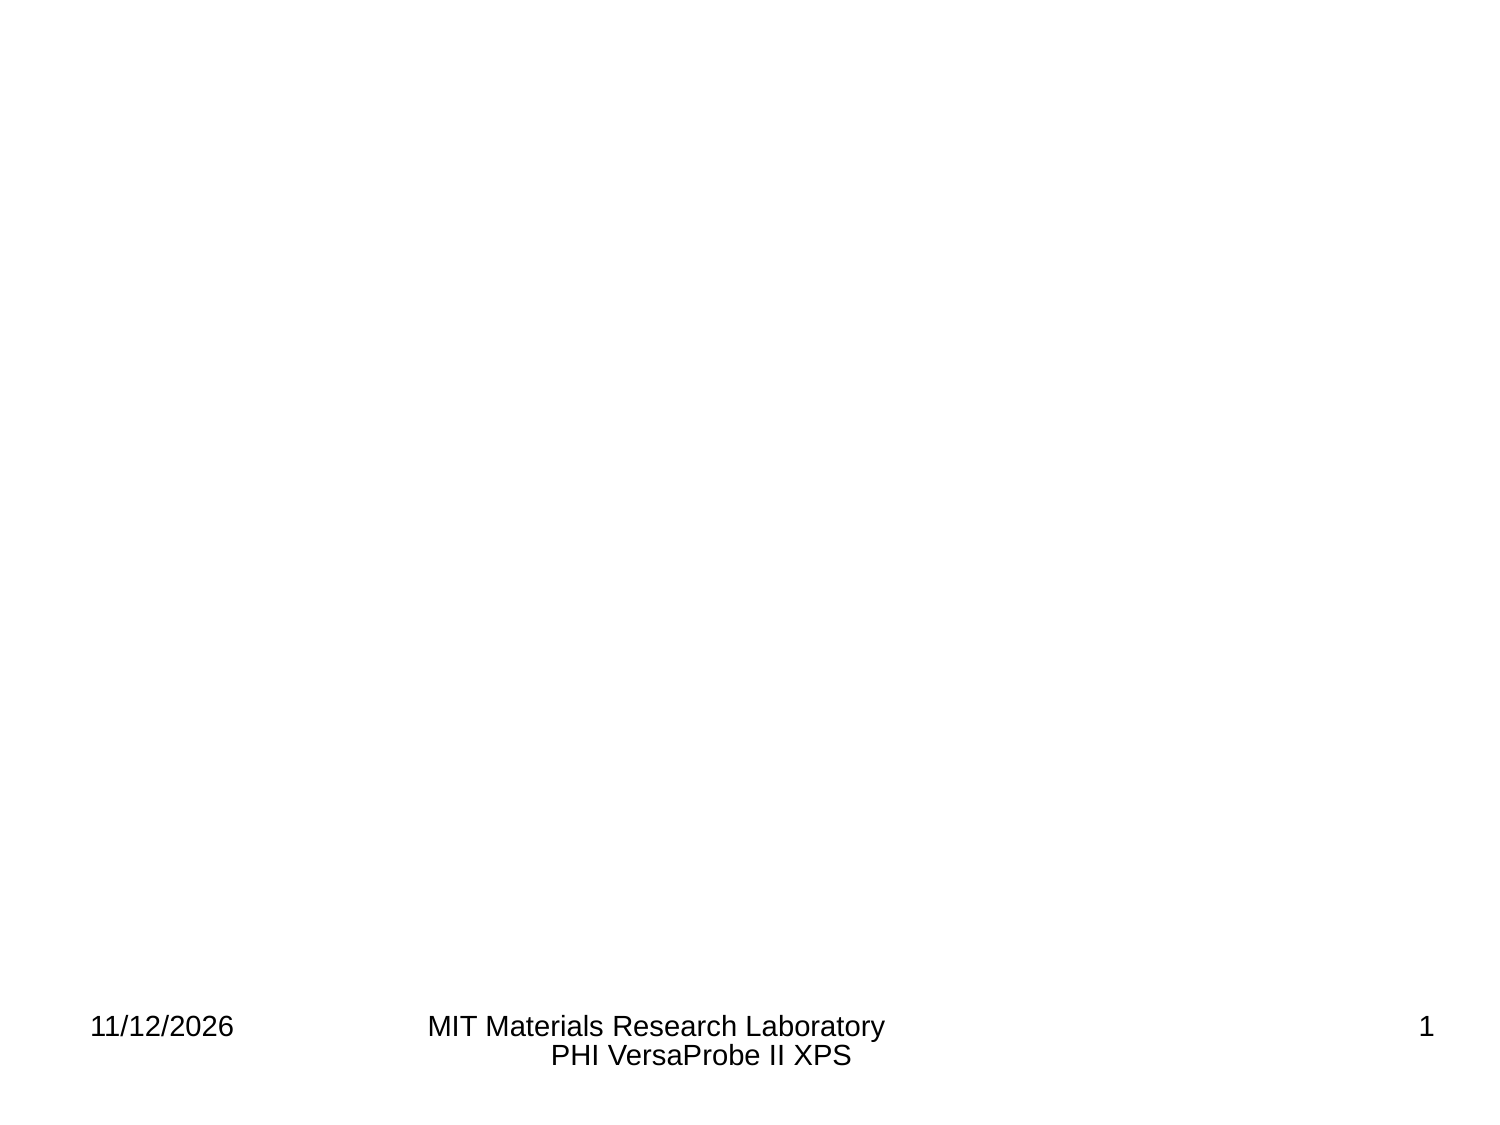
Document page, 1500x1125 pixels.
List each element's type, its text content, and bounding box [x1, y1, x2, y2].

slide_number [75, 999, 325, 1079]
footer MIT Materials Research Laboratory PHI VersaProbe II XPS [412, 999, 1125, 1075]
slide_number 1 [1325, 999, 1450, 1079]
